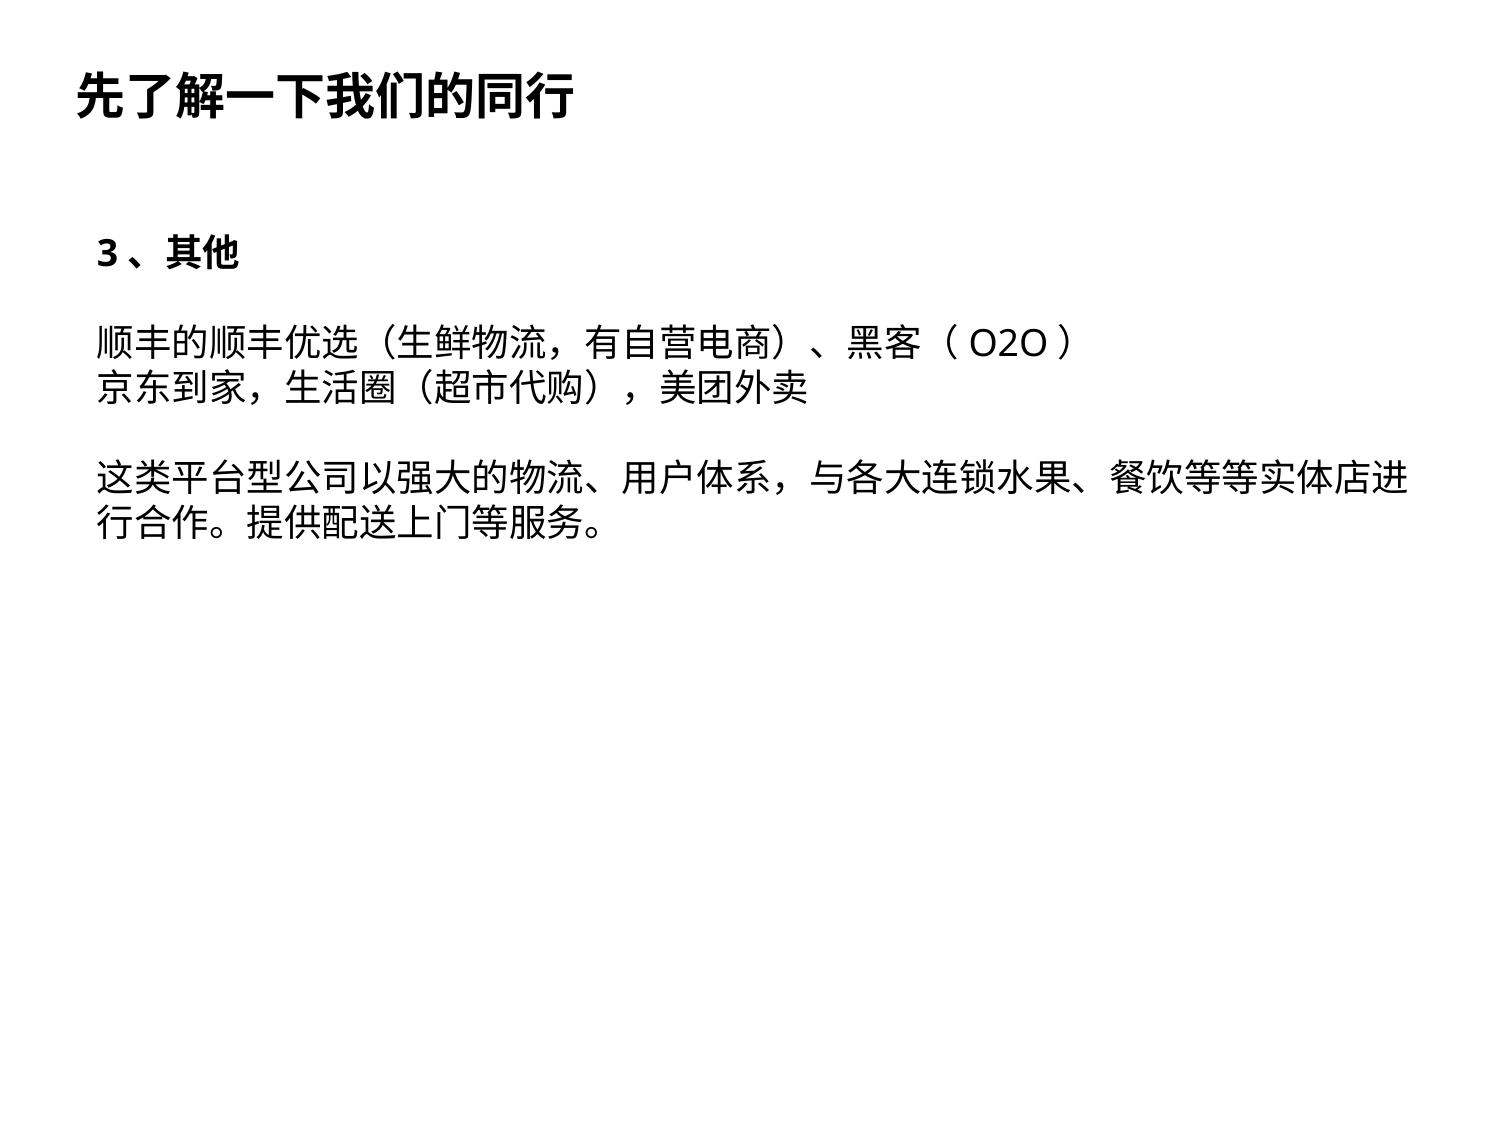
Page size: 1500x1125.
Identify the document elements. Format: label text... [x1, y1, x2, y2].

text_box 3、其他 顺丰的顺丰优选（生鲜物流，有自营电商）、黑客（O2O） 京东到家，生活圈（超市代购），美团外卖 这类平台型公司以强大的物流、用户体系，与各大连锁水果、餐饮等等实体店进行合作。提供配送上门等服务。 [82, 221, 1430, 687]
text_box 先了解一下我们的同行 [61, 56, 1038, 132]
